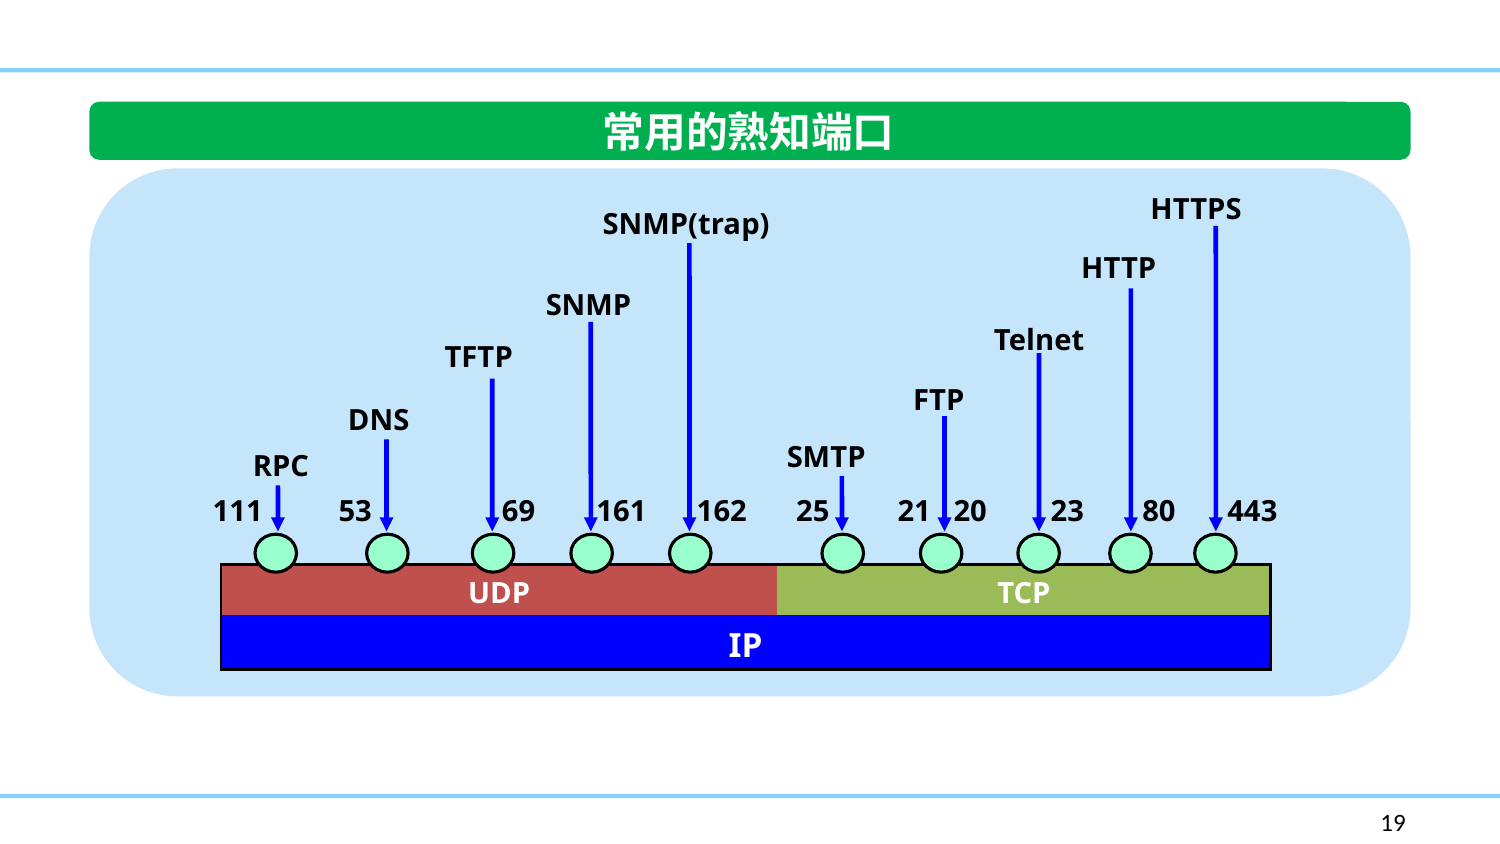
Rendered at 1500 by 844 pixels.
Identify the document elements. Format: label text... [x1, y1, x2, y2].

text_box 常用的熟知端口 [587, 97, 910, 163]
table_cell IP [222, 615, 1269, 668]
text_box [89, 101, 587, 160]
slide_number 19 [1365, 798, 1480, 844]
text_box [87, 166, 1413, 699]
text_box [237, 183, 1324, 573]
table_header UDP [222, 566, 777, 615]
text_box [910, 101, 1411, 160]
text_box 111 [198, 485, 232, 535]
table_header TCP [777, 581, 1269, 615]
